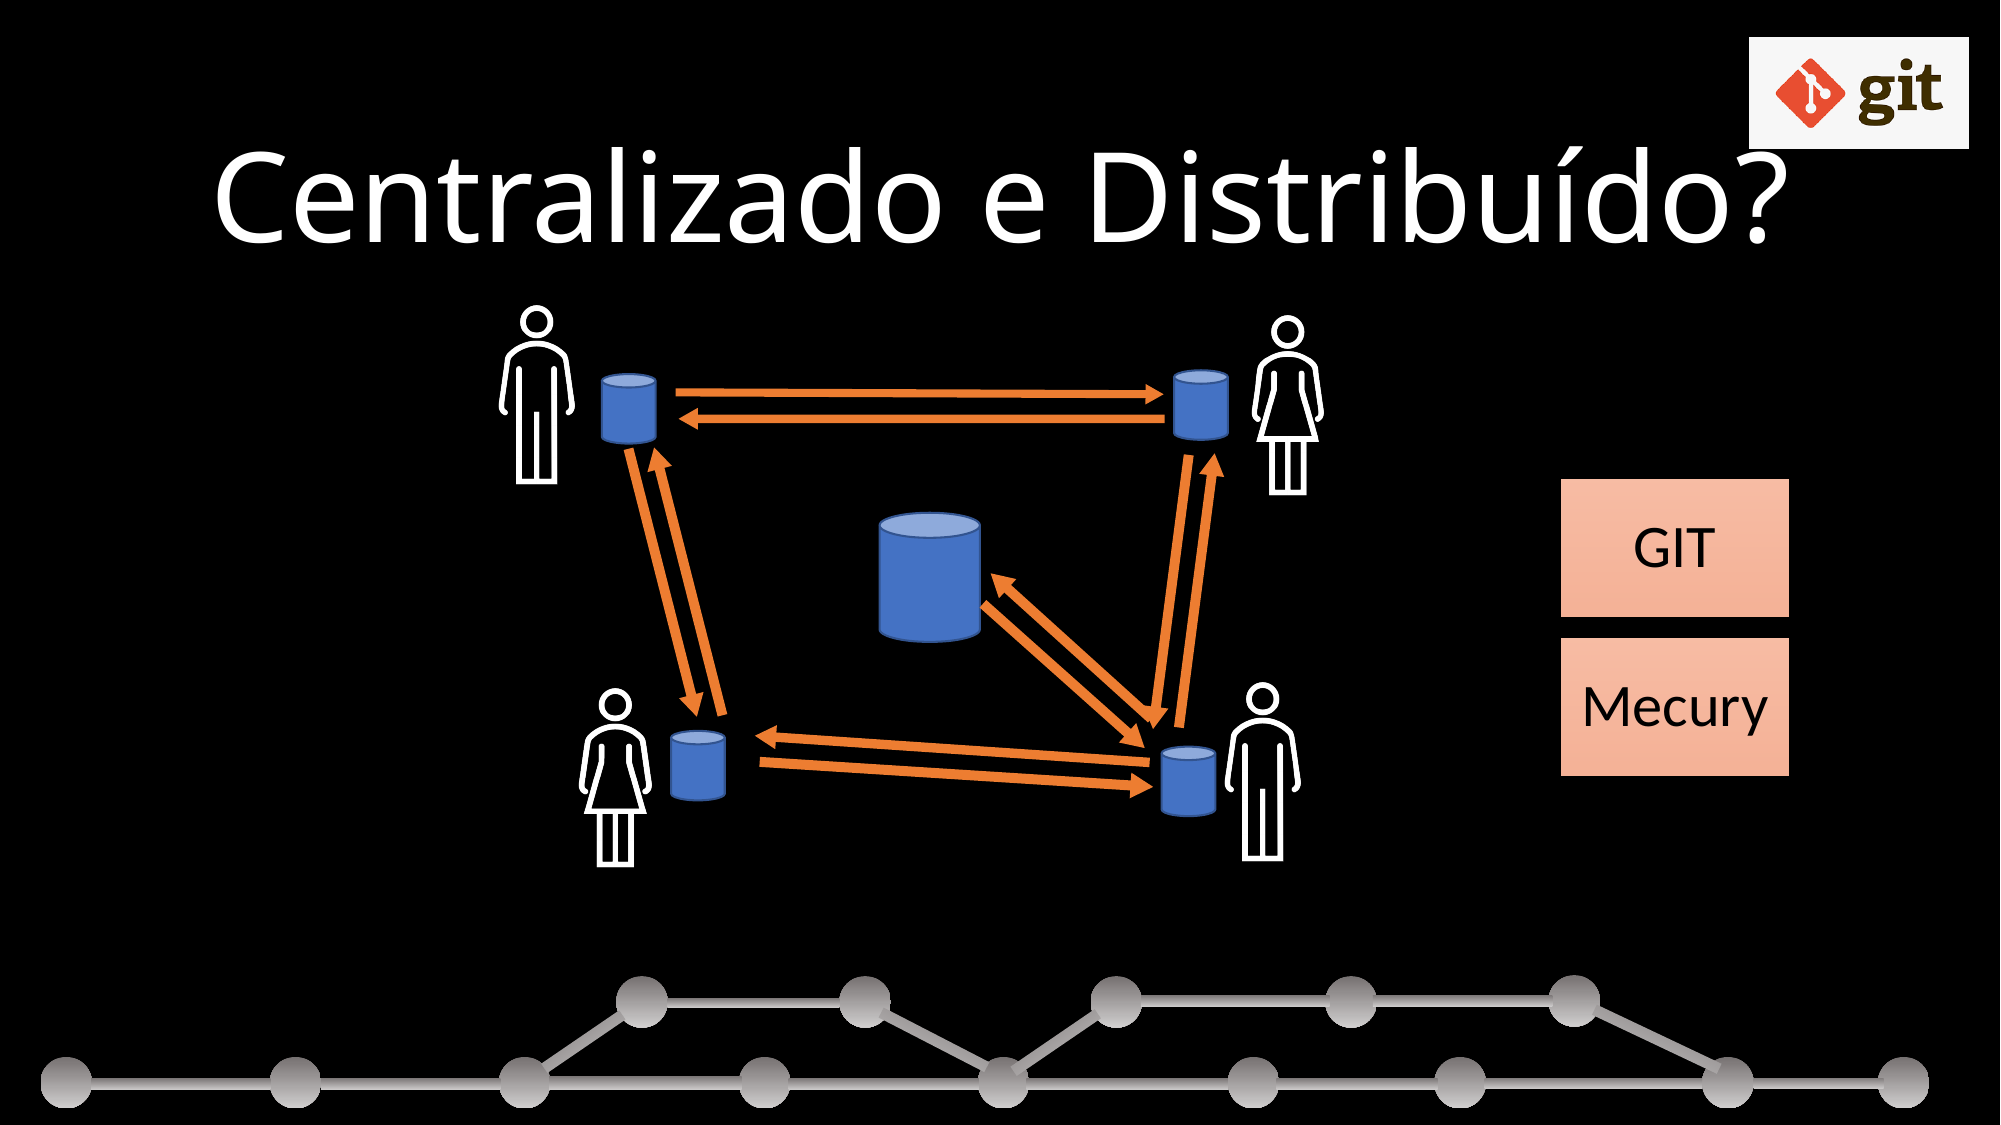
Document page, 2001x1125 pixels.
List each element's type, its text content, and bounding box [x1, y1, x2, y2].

text_box [137, 299, 1863, 975]
text_box [979, 600, 1145, 749]
text_box Push [631, 376, 653, 386]
text_box [647, 447, 728, 717]
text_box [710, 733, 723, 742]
text_box [1145, 454, 1193, 730]
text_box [40, 975, 1930, 1109]
picture [1749, 37, 1969, 149]
text_box [1172, 369, 1193, 441]
text_box [631, 447, 694, 683]
text_box [675, 383, 1164, 405]
text_box [754, 725, 1150, 768]
text_box [631, 373, 657, 445]
picture [520, 683, 710, 872]
picture [1193, 310, 1382, 500]
text_box [1160, 748, 1168, 815]
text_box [1518, 479, 1833, 776]
text_box [678, 407, 1165, 430]
text_box [990, 573, 1155, 723]
text_box [710, 730, 726, 801]
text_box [1176, 372, 1193, 382]
text_box [759, 756, 1154, 799]
picture [1168, 677, 1358, 866]
text_box Centralizado e Distribuído? [137, 59, 1863, 278]
picture [442, 300, 631, 489]
text_box [878, 511, 981, 643]
text_box [1180, 500, 1214, 677]
